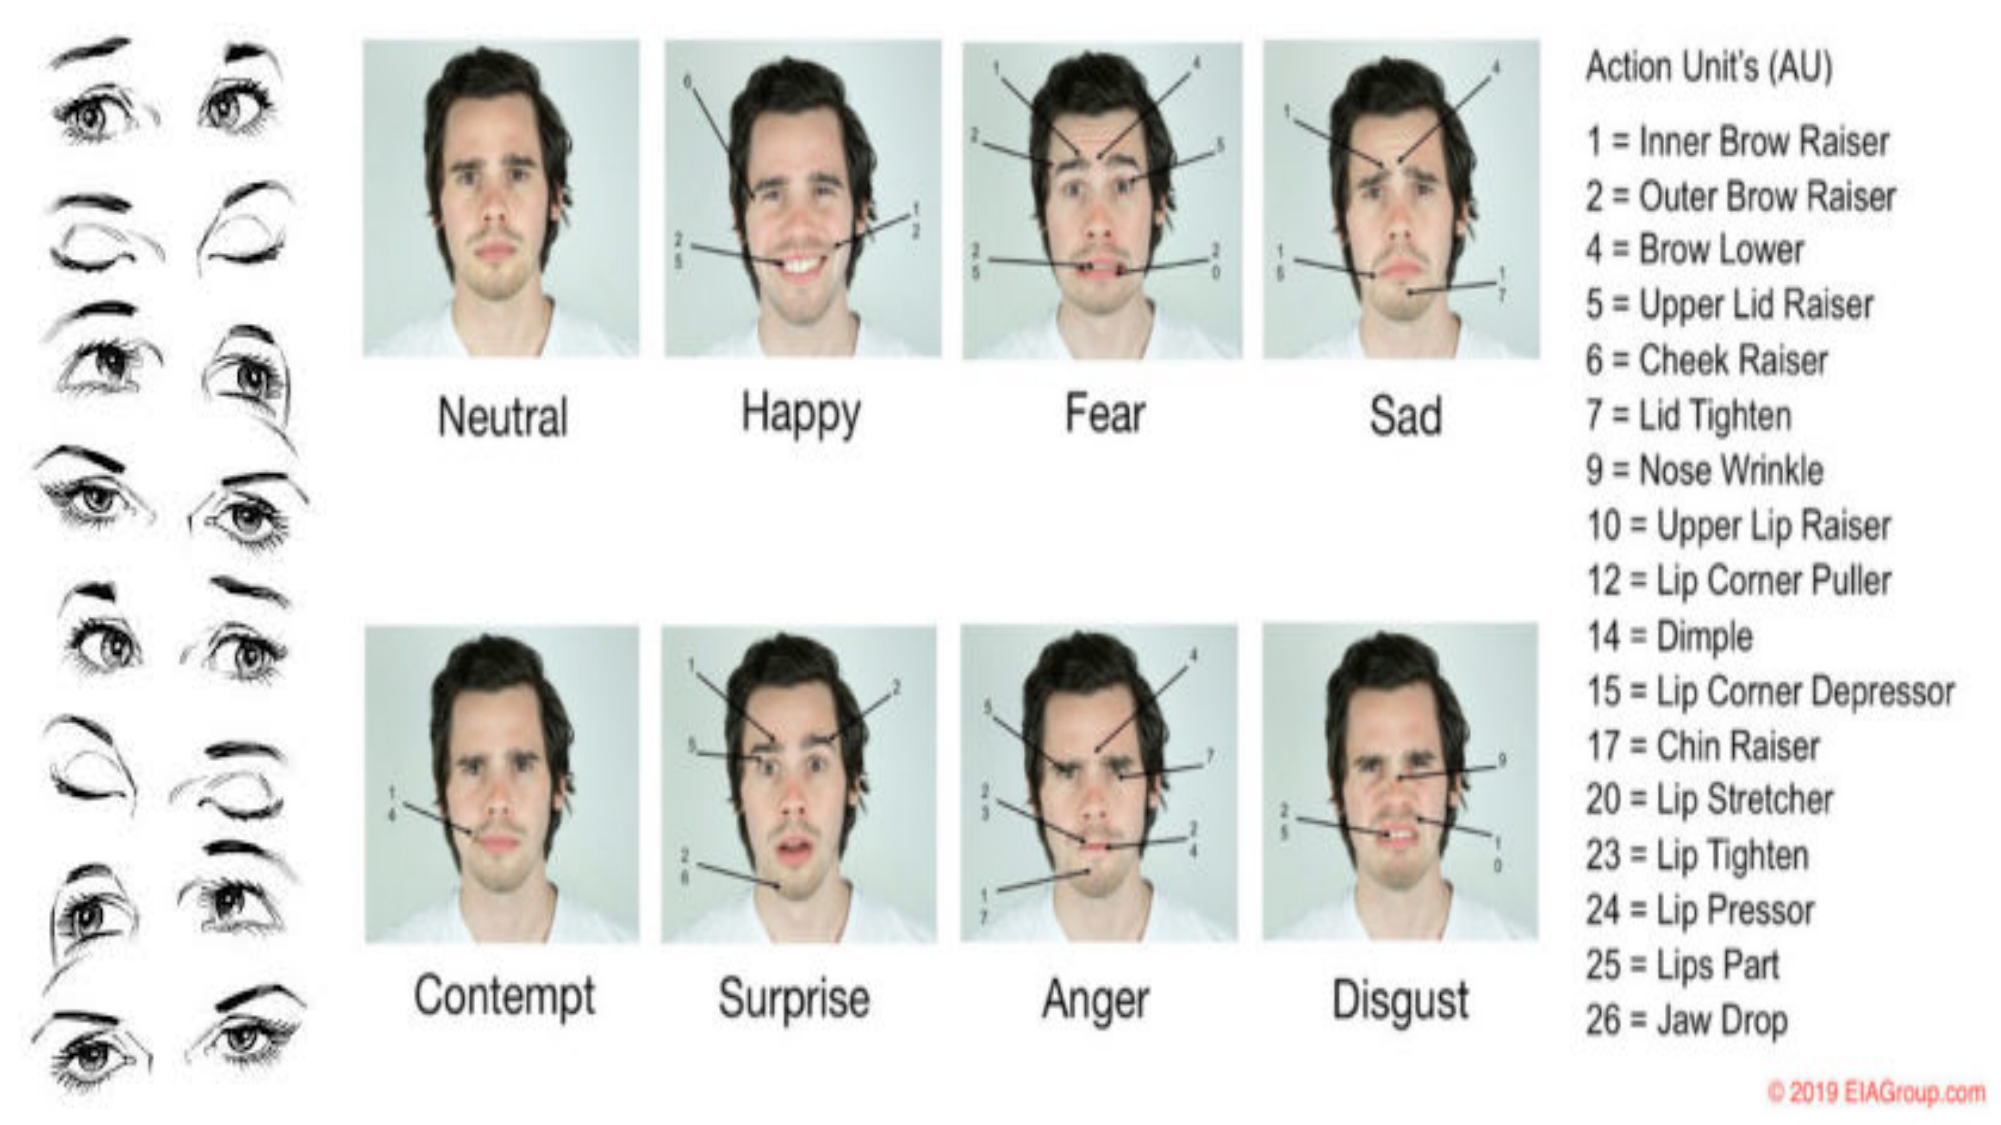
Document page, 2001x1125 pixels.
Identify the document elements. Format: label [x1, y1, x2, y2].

text_box [0, 0, 2000, 1125]
